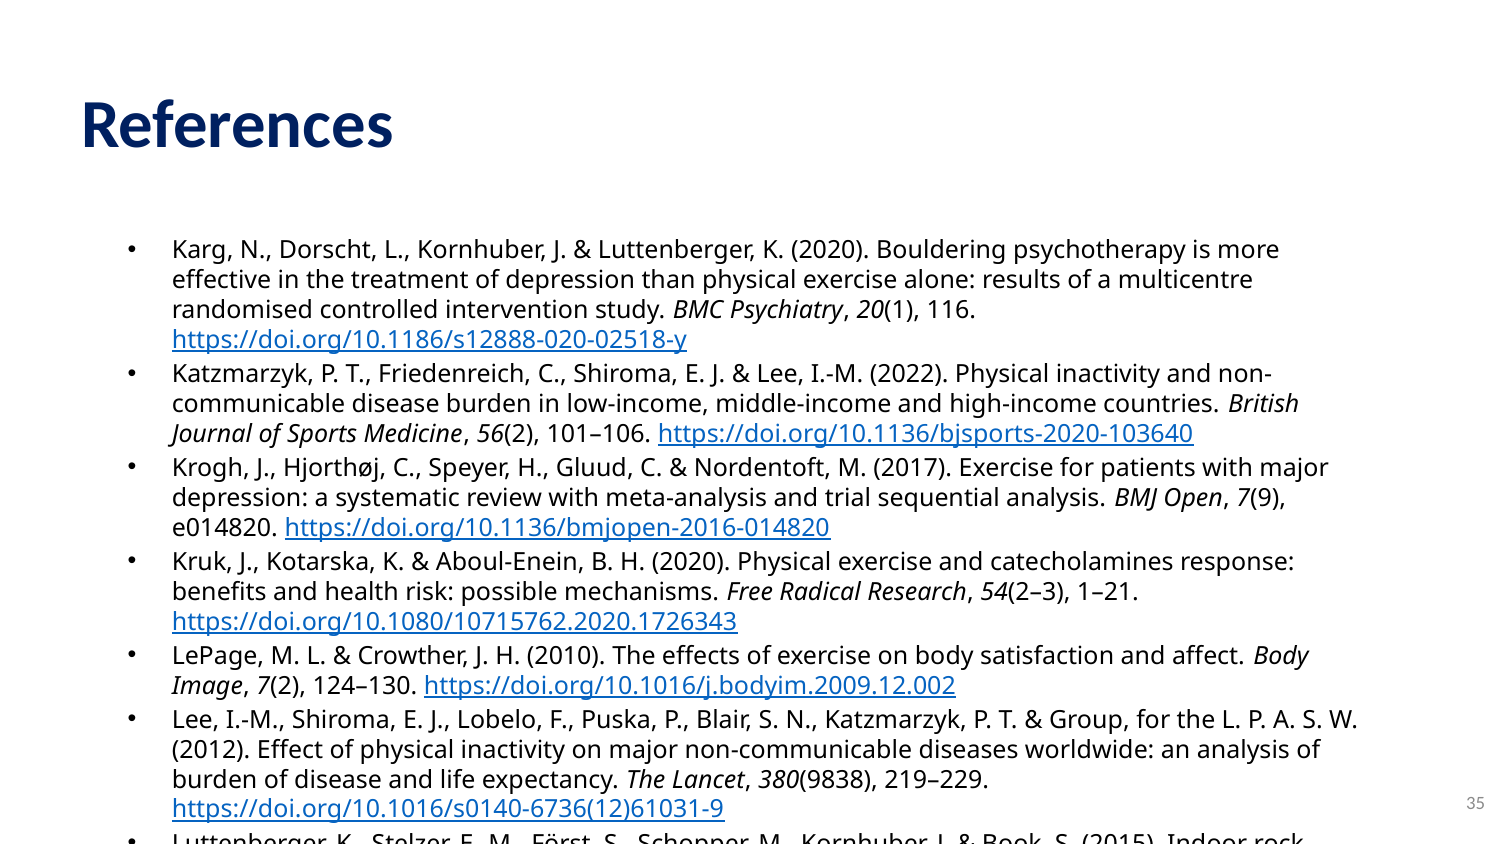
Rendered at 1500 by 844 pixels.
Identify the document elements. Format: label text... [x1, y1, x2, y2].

slide_number 35 [1442, 779, 1500, 825]
list Karg, N., Dorscht, L., Kornhuber, J. & Luttenberger, K. (2020). Bouldering psychotherapy is more effective in the treatment of depression than physical exercise alone: results of a multicentre randomised controlled intervention study. BMC Psychiatry, 20(1), 116. https://doi.org/10.1186/s12888-020-02518-y Katzmarzyk, P. T., Friedenreich, C., Shiroma, E. J. & Lee, I.-M. (2022). Physical inactivity and non-communicable disease burden in low-income, middle-income and high-income countries. British Journal of Sports Medicine, 56(2), 101–106. https://doi.org/10.1136/bjsports-2020-103640 Krogh, J., Hjorthøj, C., Speyer, H., Gluud, C. & Nordentoft, M. (2017). Exercise for patients with major depression: a systematic review with meta-analysis and trial sequential analysis. BMJ Open, 7(9), e014820. https://doi.org/10.1136/bmjopen-2016-014820 Kruk, J., Kotarska, K. & Aboul-Enein, B. H. (2020). Physical exercise and catecholamines response: benefits and health risk: possible mechanisms. Free Radical Research, 54(2–3), 1–21. https://doi.org/10.1080/10715762.2020.1726343 LePage, M. L. & Crowther, J. H. (2010). The effects of exercise on body satisfaction and affect. Body Image, 7(2), 124–130. https://doi.org/10.1016/j.bodyim.2009.12.002 Lee, I.-M., Shiroma, E. J., Lobelo, F., Puska, P., Blair, S. N., Katzmarzyk, P. T. & Group, for the L. P. A. S. W. (2012). Effect of physical inactivity on major non-communicable diseases worldwide: an analysis of burden of disease and life expectancy. The Lancet, 380(9838), 219–229. https://doi.org/10.1016/s0140-6736(12)61031-9 Luttenberger, K., Stelzer, E.-M., Först, S., Schopper, M., Kornhuber, J. & Book, S. (2015). Indoor rock climbing (bouldering) as a new treatment for depression: study design of a waitlist-controlled randomized group pilot study and the first results. BMC Psychiatry, 15(1), 201. https://doi.org/10.1186/s12888-015-0585-8 [112, 226, 1388, 784]
title References [66, 60, 1274, 190]
